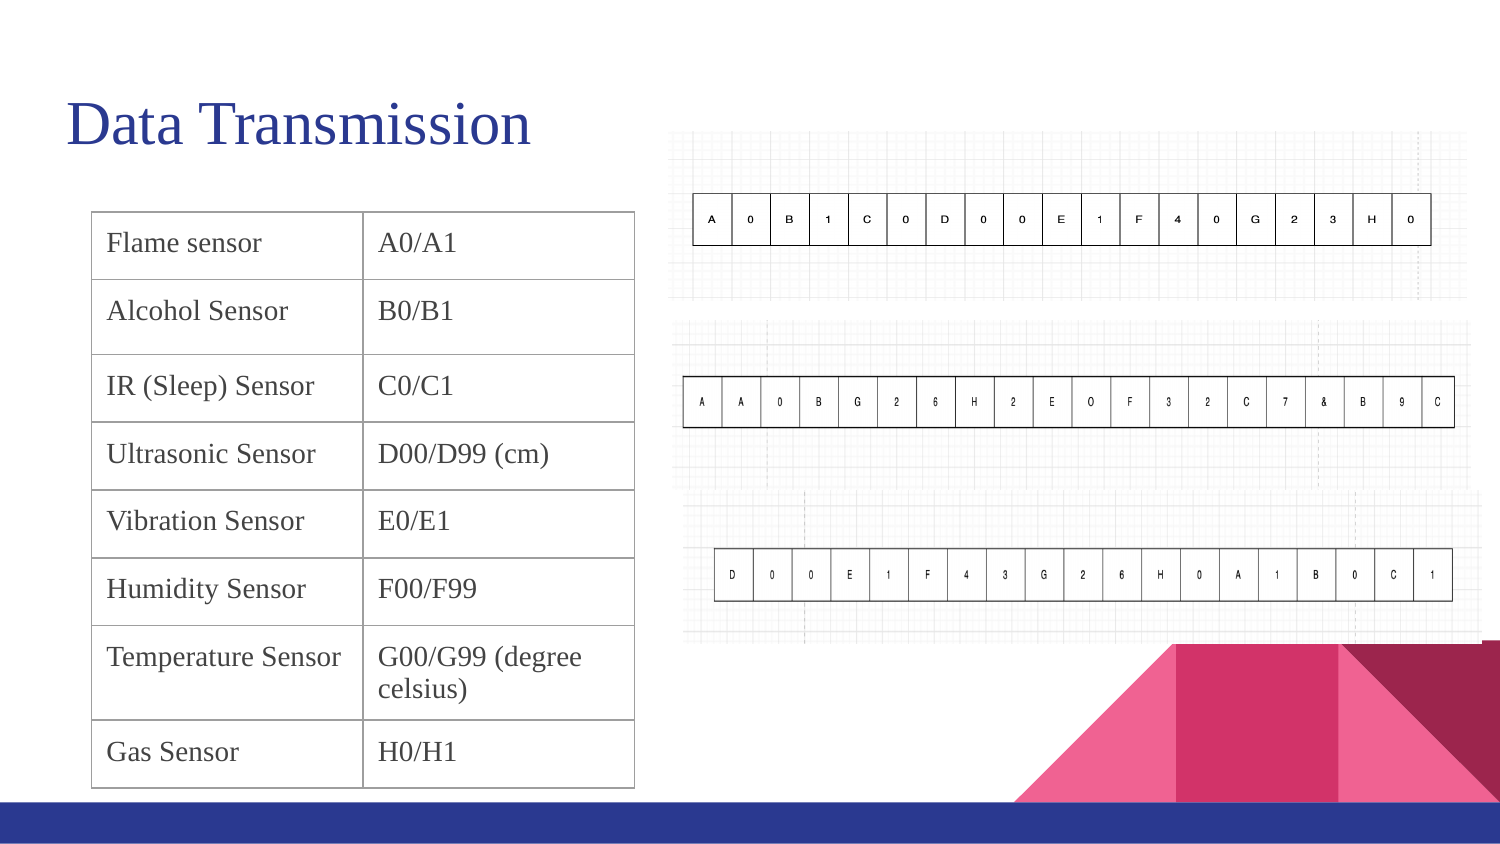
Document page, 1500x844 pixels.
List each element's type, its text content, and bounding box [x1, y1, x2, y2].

picture [668, 130, 1467, 301]
table_cell Temperature Sensor [92, 626, 362, 719]
table_cell H0/H1 [364, 721, 634, 787]
title Data Transmission [51, 67, 1449, 167]
table_cell F00/F99 [364, 559, 634, 625]
table_cell B0/B1 [364, 280, 634, 354]
table_cell Humidity Sensor [92, 559, 362, 625]
table_header Flame sensor [92, 213, 362, 279]
table_header A0/A1 [364, 213, 634, 279]
table_cell IR (Sleep) Sensor [92, 355, 362, 421]
table_cell Ultrasonic Sensor [92, 423, 362, 489]
table_cell D00/D99 (cm) [364, 423, 634, 489]
table_cell C0/C1 [364, 355, 634, 421]
table_cell Vibration Sensor [92, 491, 362, 557]
table_cell E0/E1 [364, 491, 634, 557]
table_cell G00/G99 (degree celsius) [364, 626, 634, 719]
table_cell Alcohol Sensor [92, 280, 362, 354]
table_cell Gas Sensor [92, 721, 362, 787]
picture [672, 320, 1482, 644]
